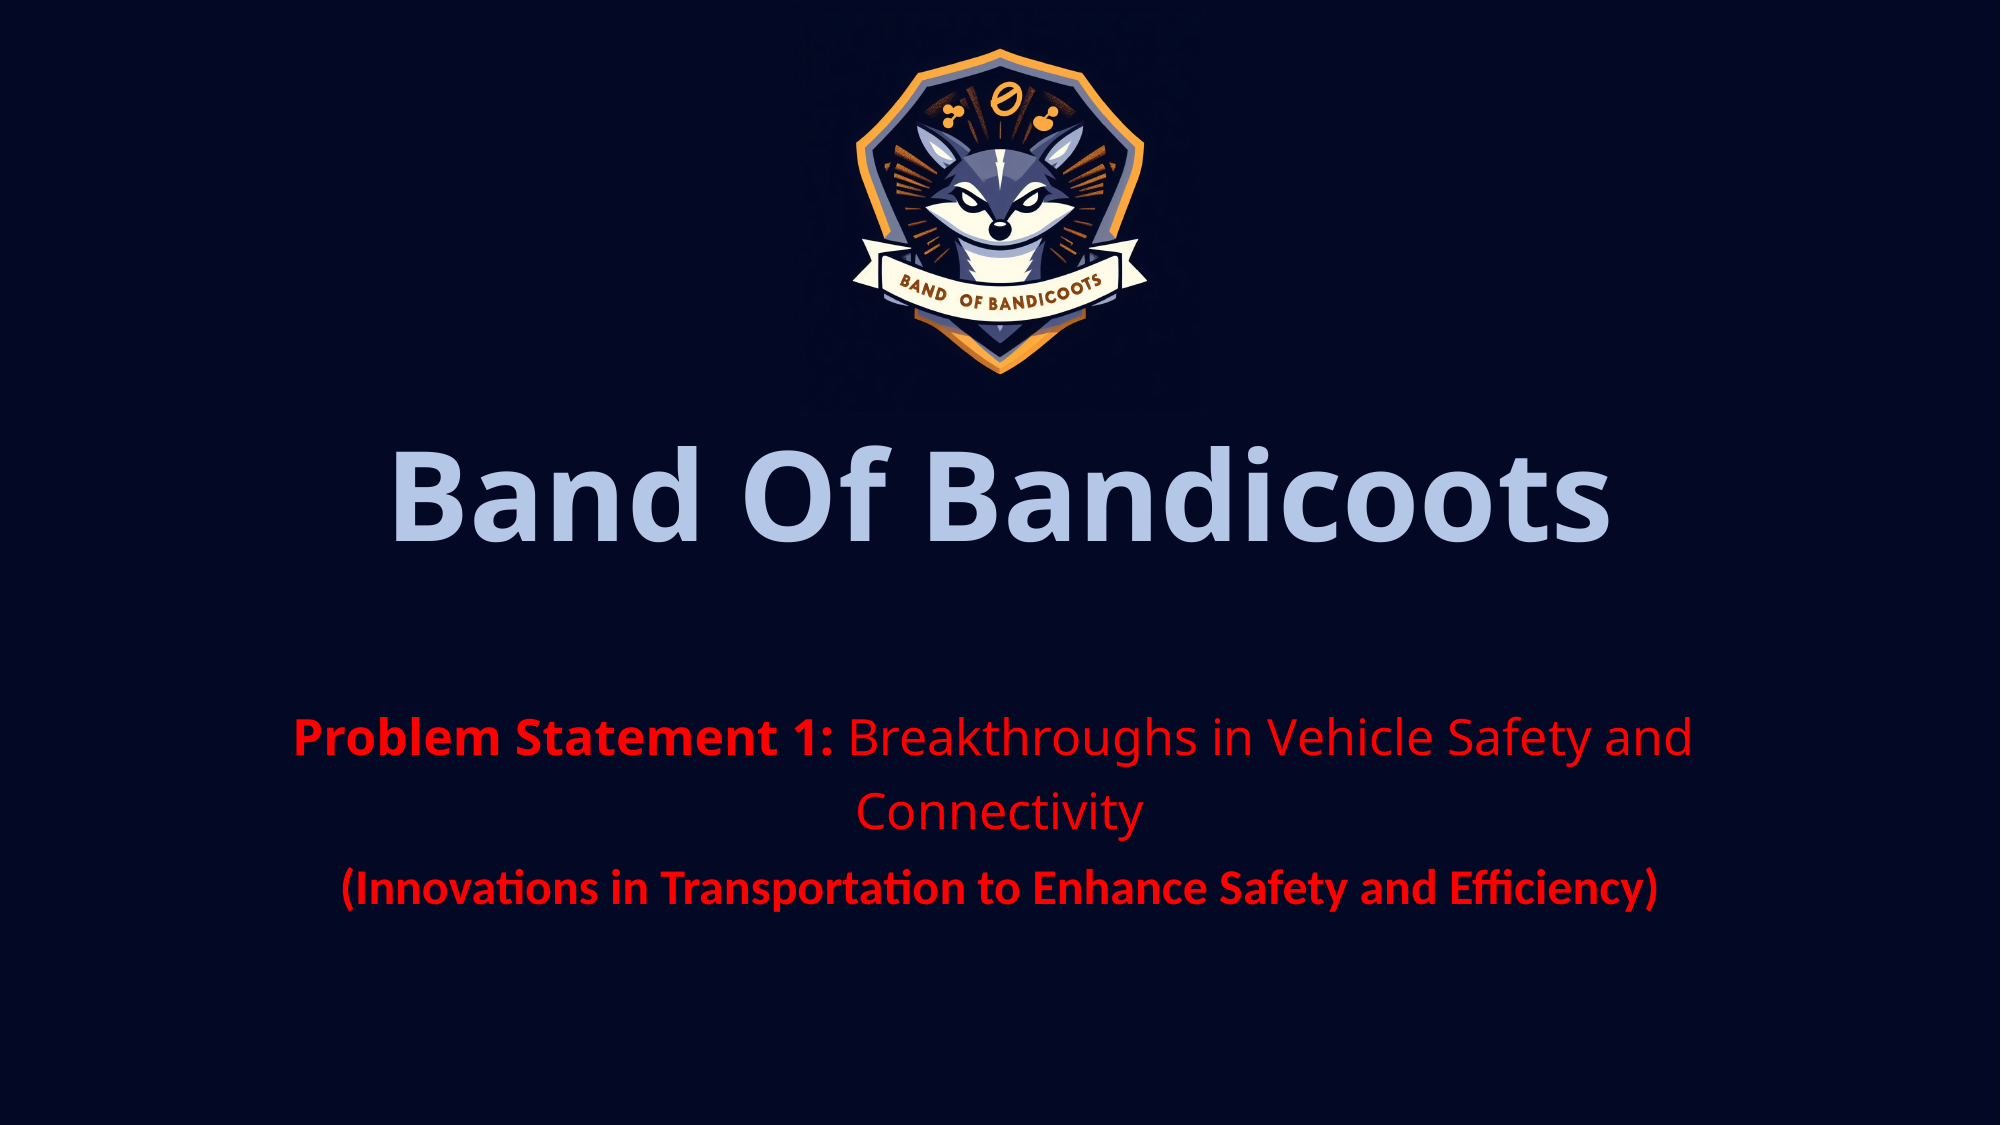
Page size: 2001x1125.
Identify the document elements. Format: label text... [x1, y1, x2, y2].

title Band Of Bandicoots [249, 184, 1750, 576]
subtitle Problem Statement 1: Breakthroughs in Vehicle Safety and Connectivity (Innovations in Transportation to Enhance Safety and Efficiency) [182, 704, 1818, 976]
picture [794, 5, 1206, 416]
